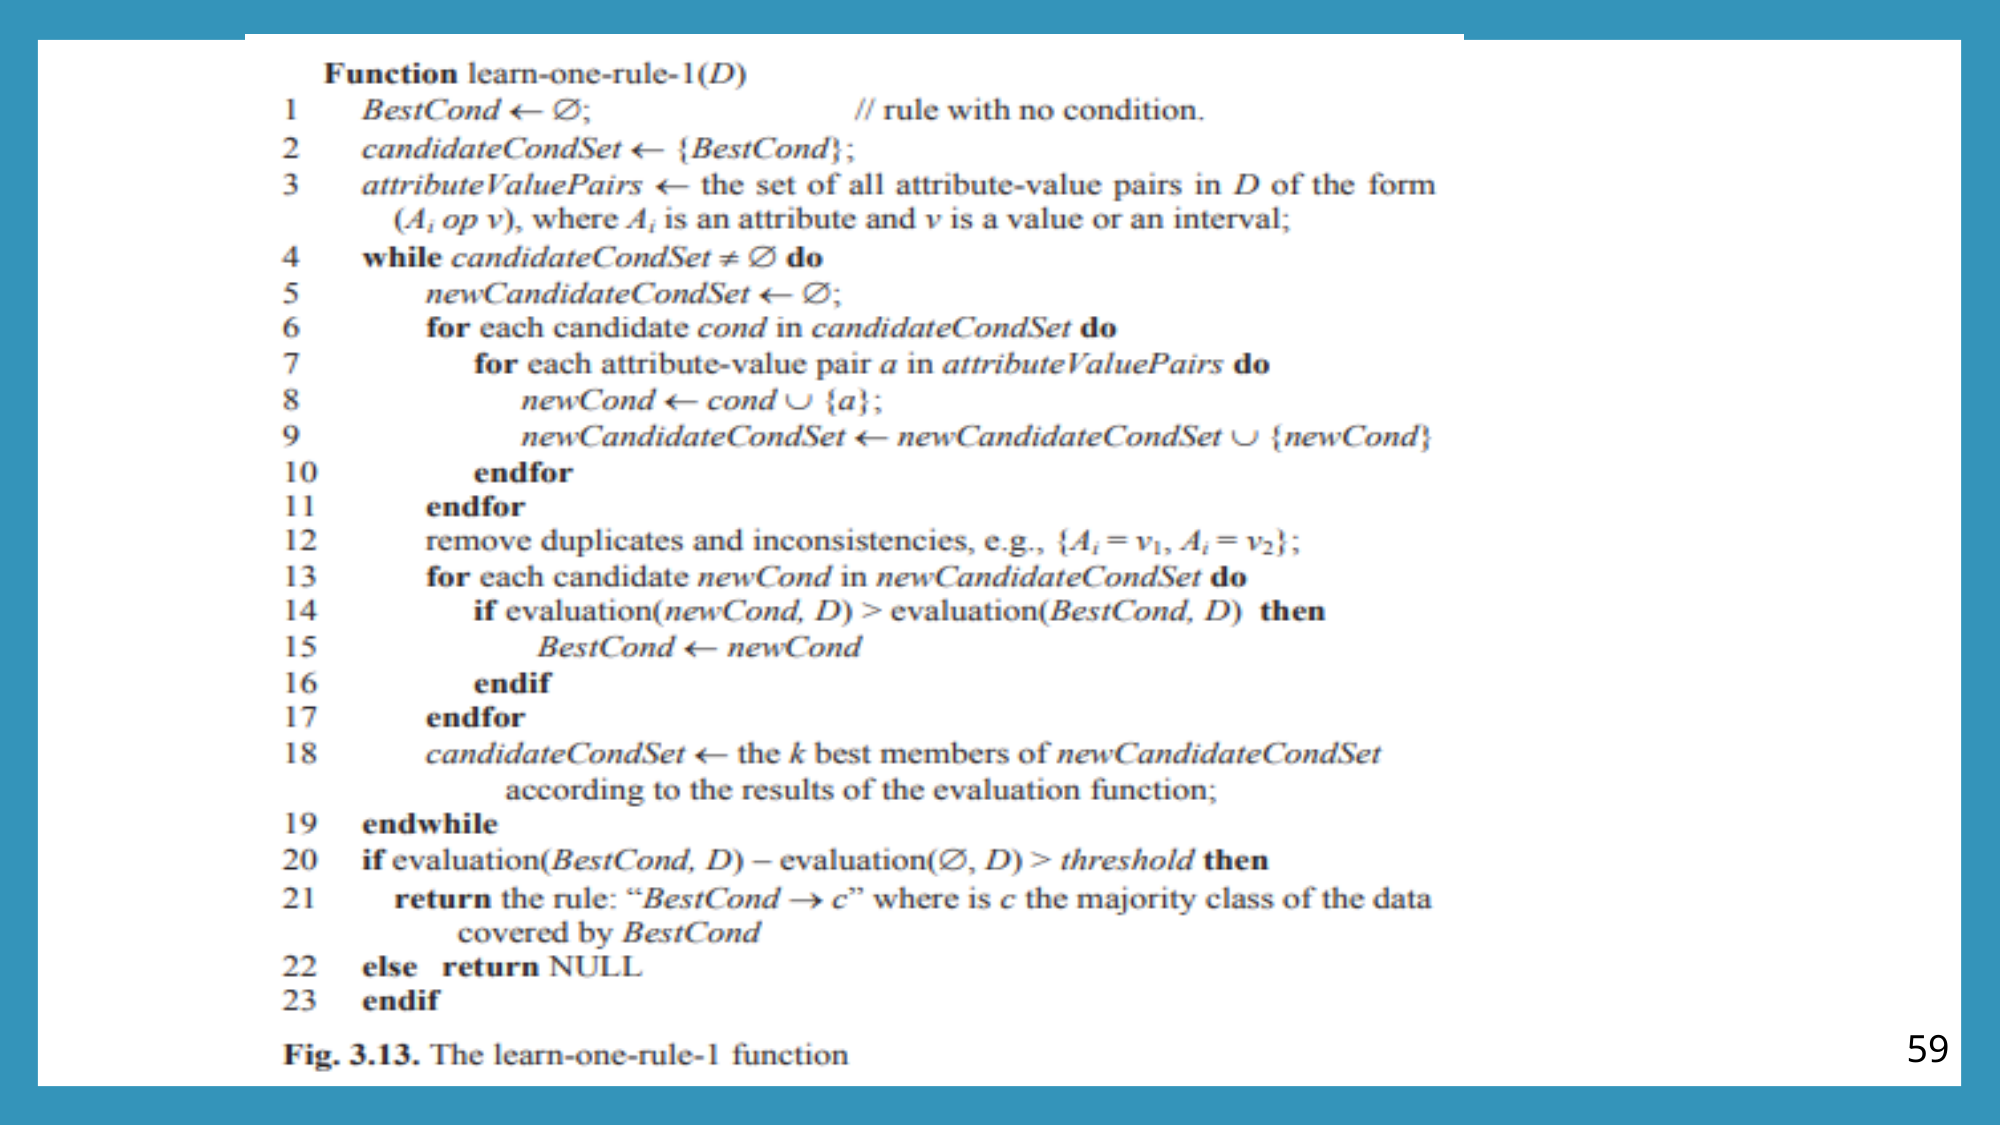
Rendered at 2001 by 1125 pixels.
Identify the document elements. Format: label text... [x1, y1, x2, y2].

picture [244, 34, 1464, 1082]
slide_number 59 [1684, 1020, 1965, 1081]
